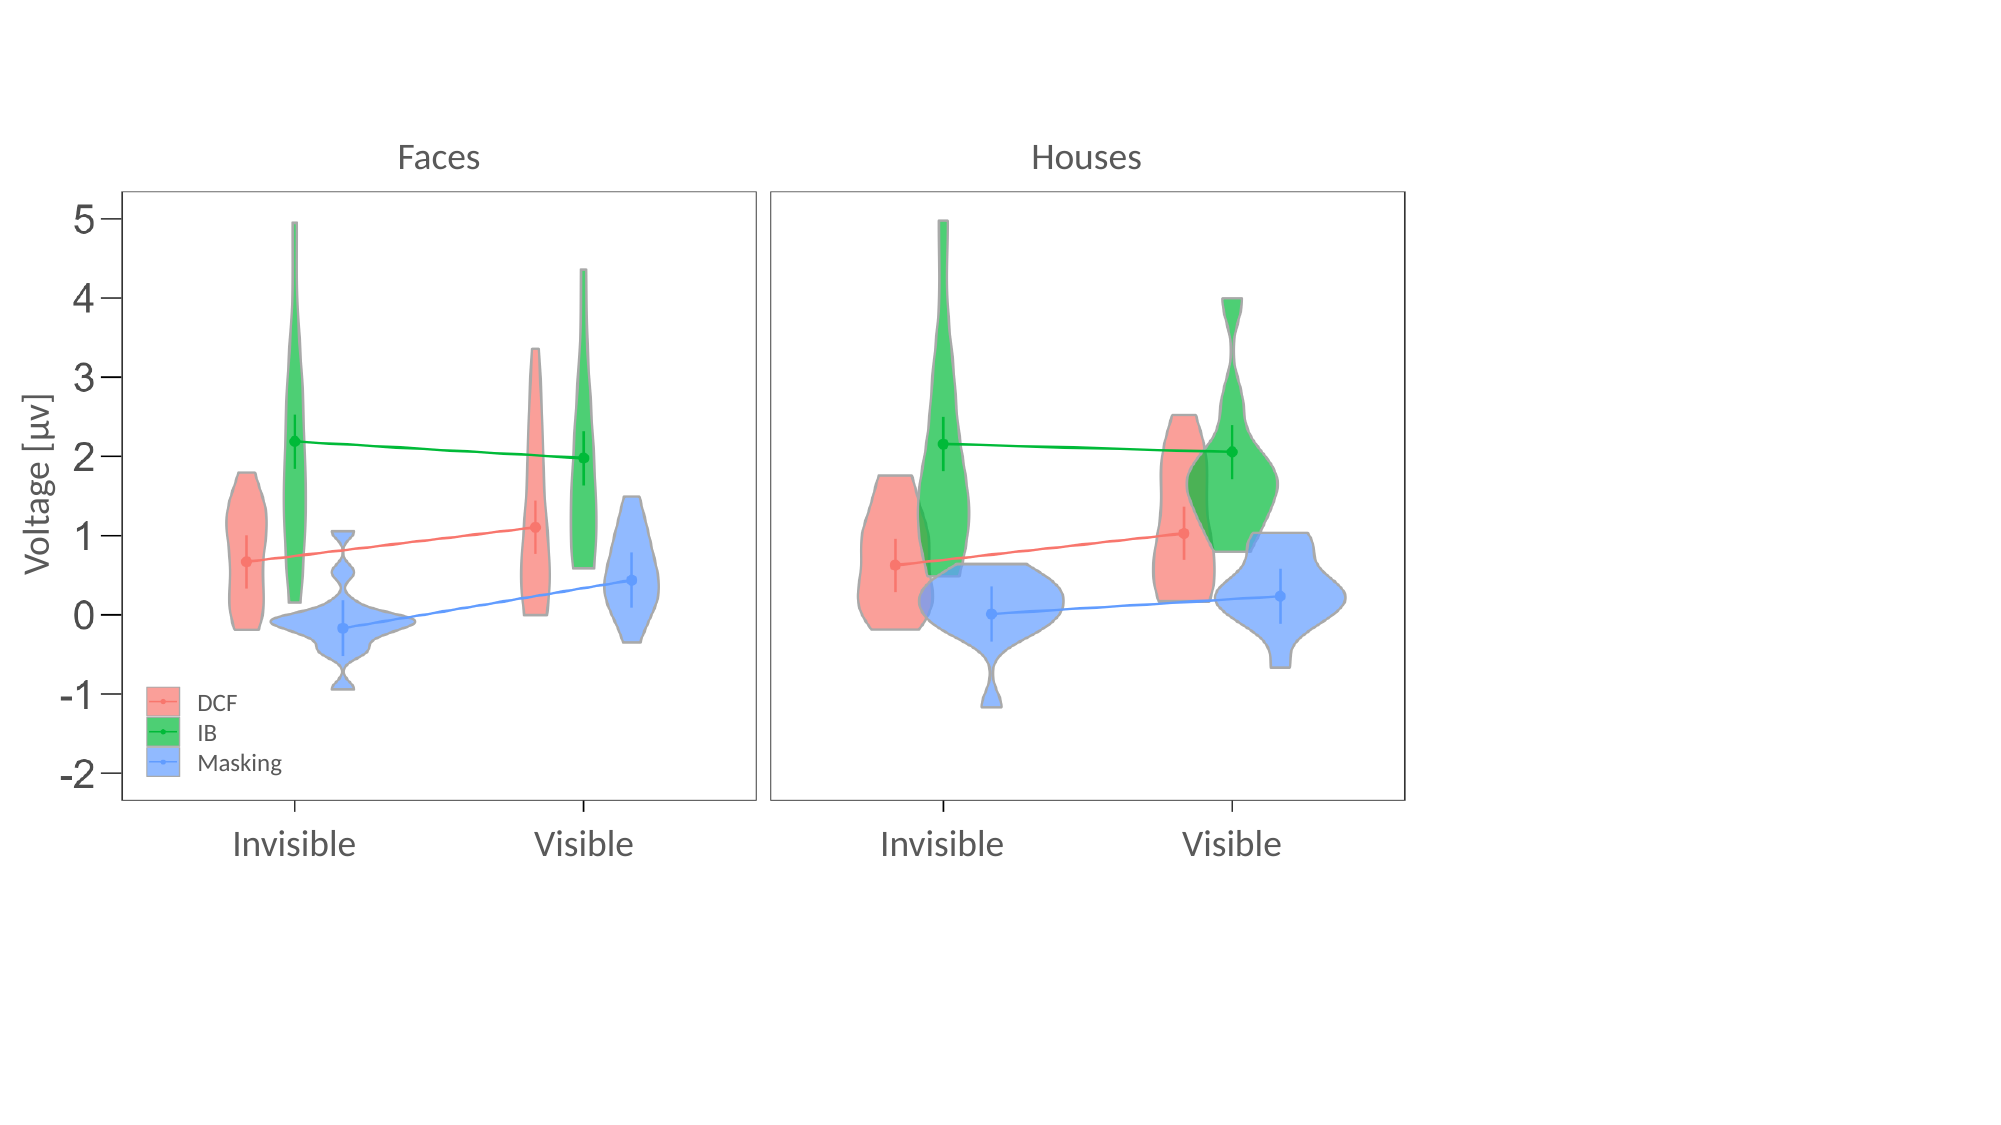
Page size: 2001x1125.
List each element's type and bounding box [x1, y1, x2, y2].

text_box [3, 118, 1418, 891]
